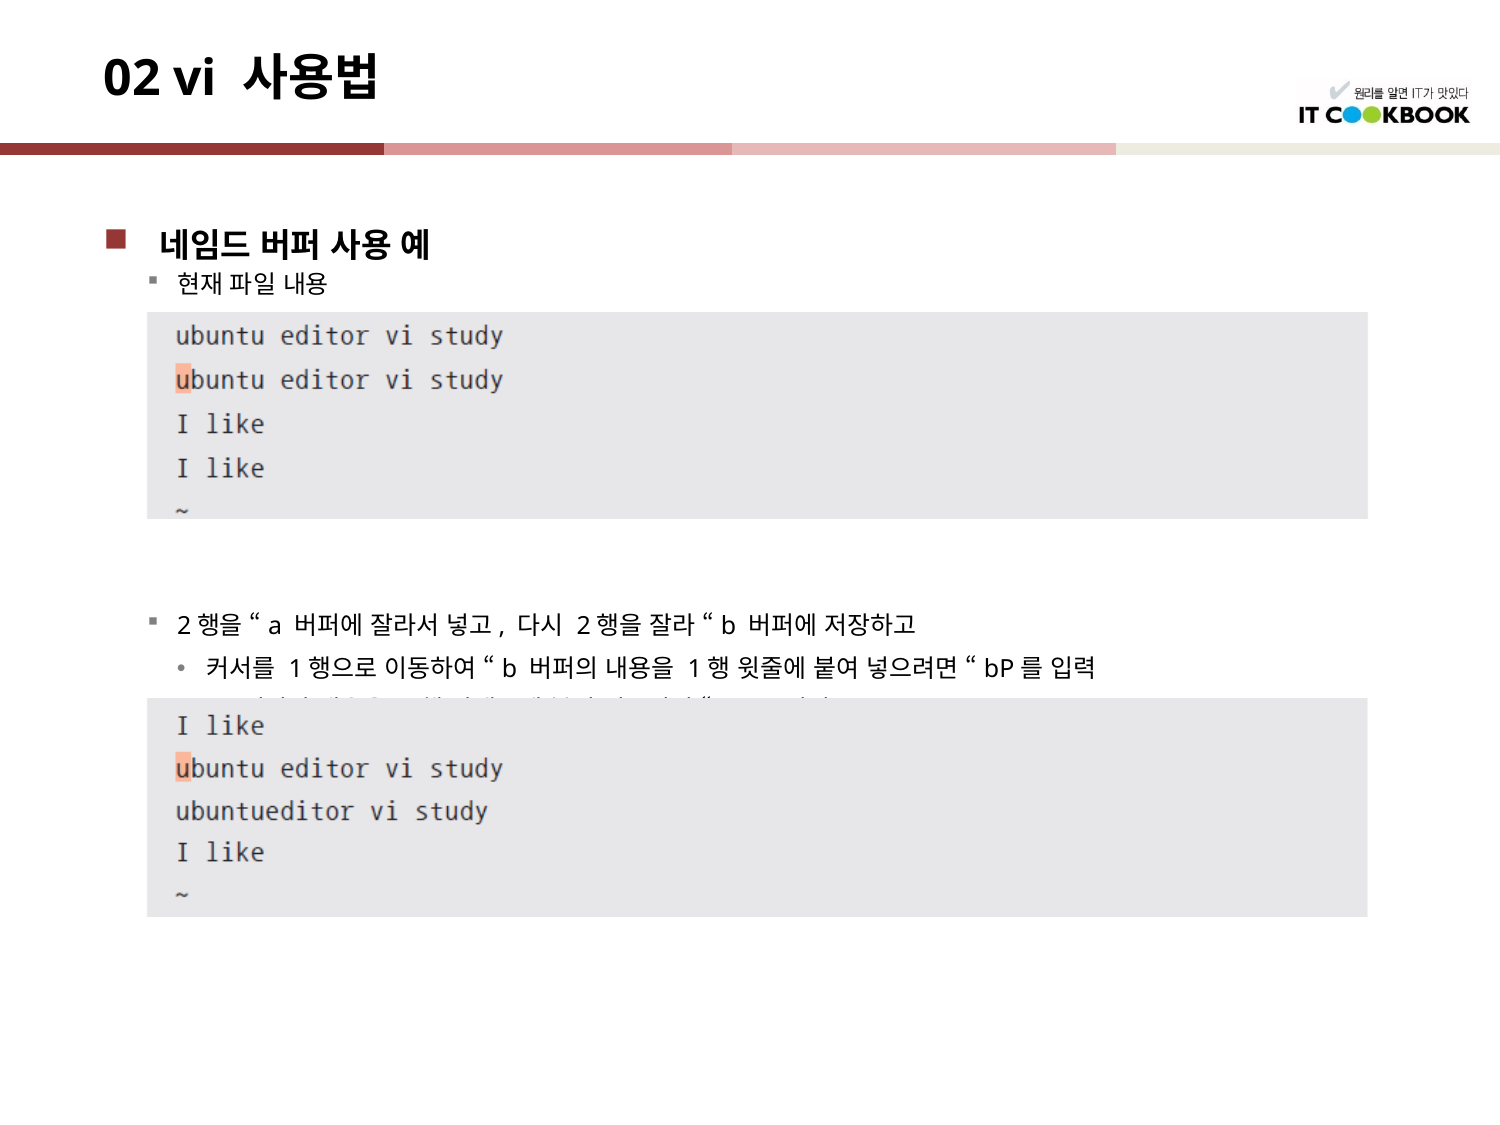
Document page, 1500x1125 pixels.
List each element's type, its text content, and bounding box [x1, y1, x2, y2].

picture [1295, 78, 1473, 125]
picture [142, 697, 1372, 918]
title 02 vi 사용법 [88, 30, 1330, 121]
list 네임드 버퍼 사용 예 현재 파일 내용 2행을 “a 버퍼에 잘라서 넣고, 다시 2행을 잘라 “b 버퍼에 저장하고 커서를 1행으로 이동하여 “b 버퍼의 내용을 1행 윗줄에 붙여 넣으려면 “bP를 입력 “a 버퍼의 내용을 1행 아랫줄에 붙여 넣으려면 “ap를 입력 최종 형태 [88, 196, 1436, 1083]
picture [142, 311, 1371, 519]
